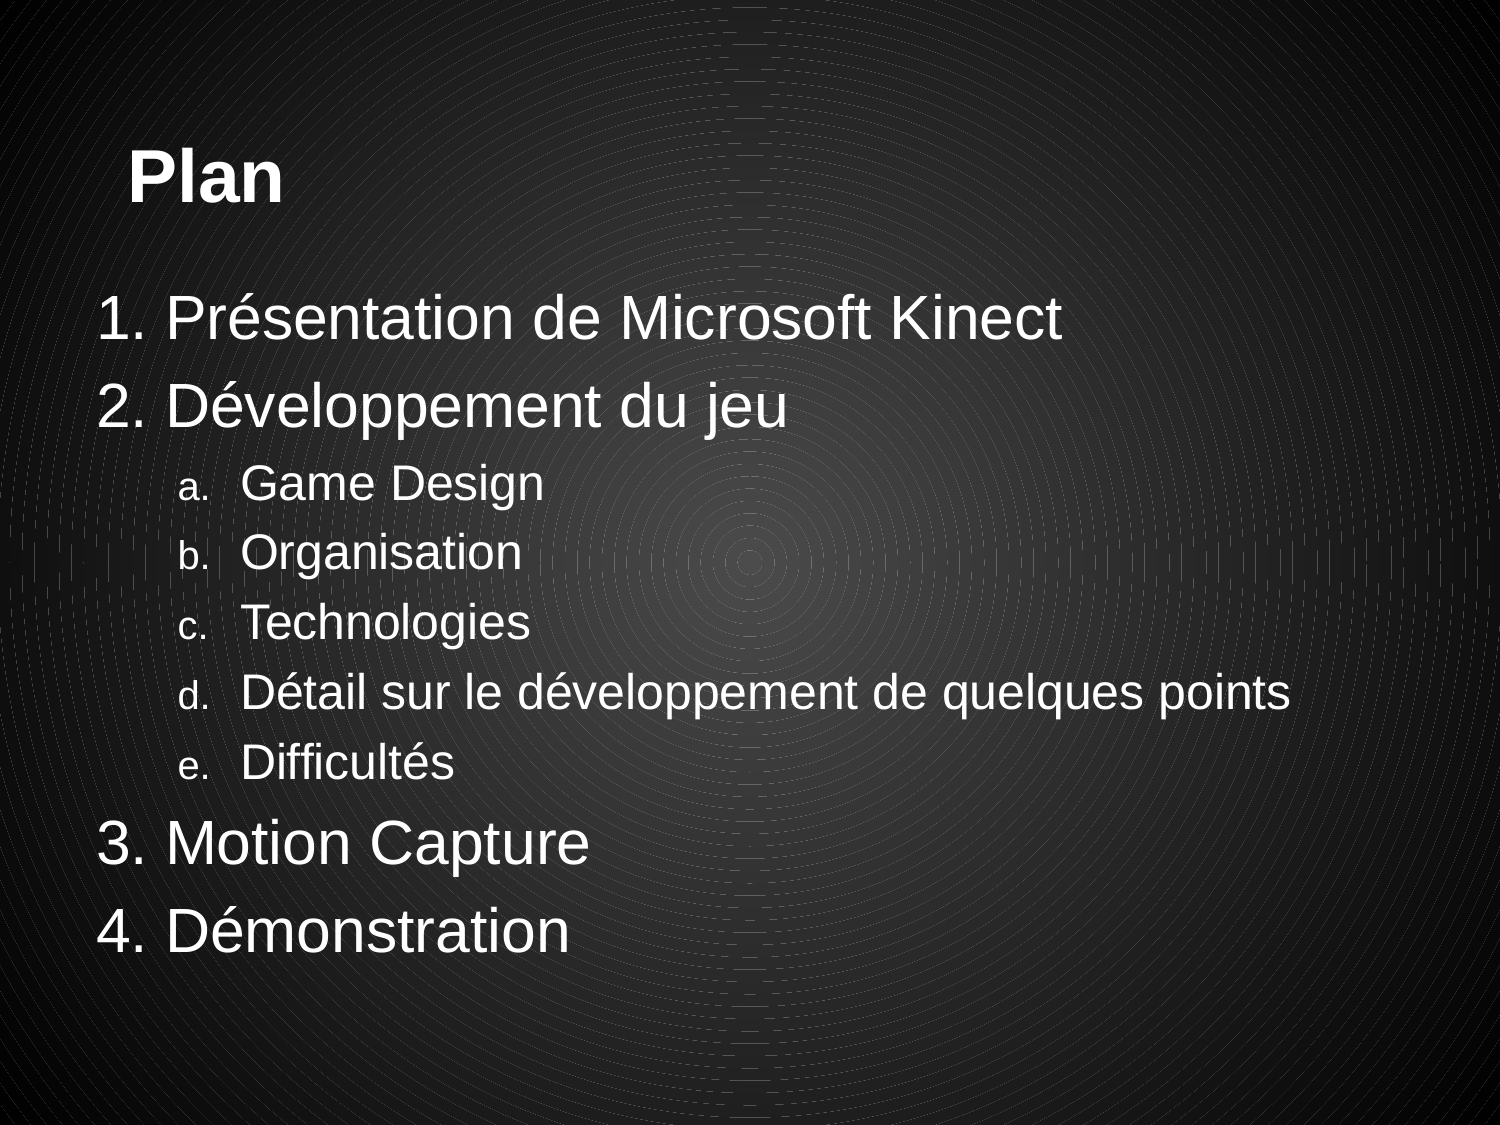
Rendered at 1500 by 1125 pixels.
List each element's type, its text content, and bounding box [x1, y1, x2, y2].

title Plan [75, 45, 1425, 233]
list Présentation de Microsoft Kinect Développement du jeu Game Design Organisation Technologies Détail sur le développement de quelques points Difficultés Motion Capture Démonstration [75, 262, 1425, 1078]
